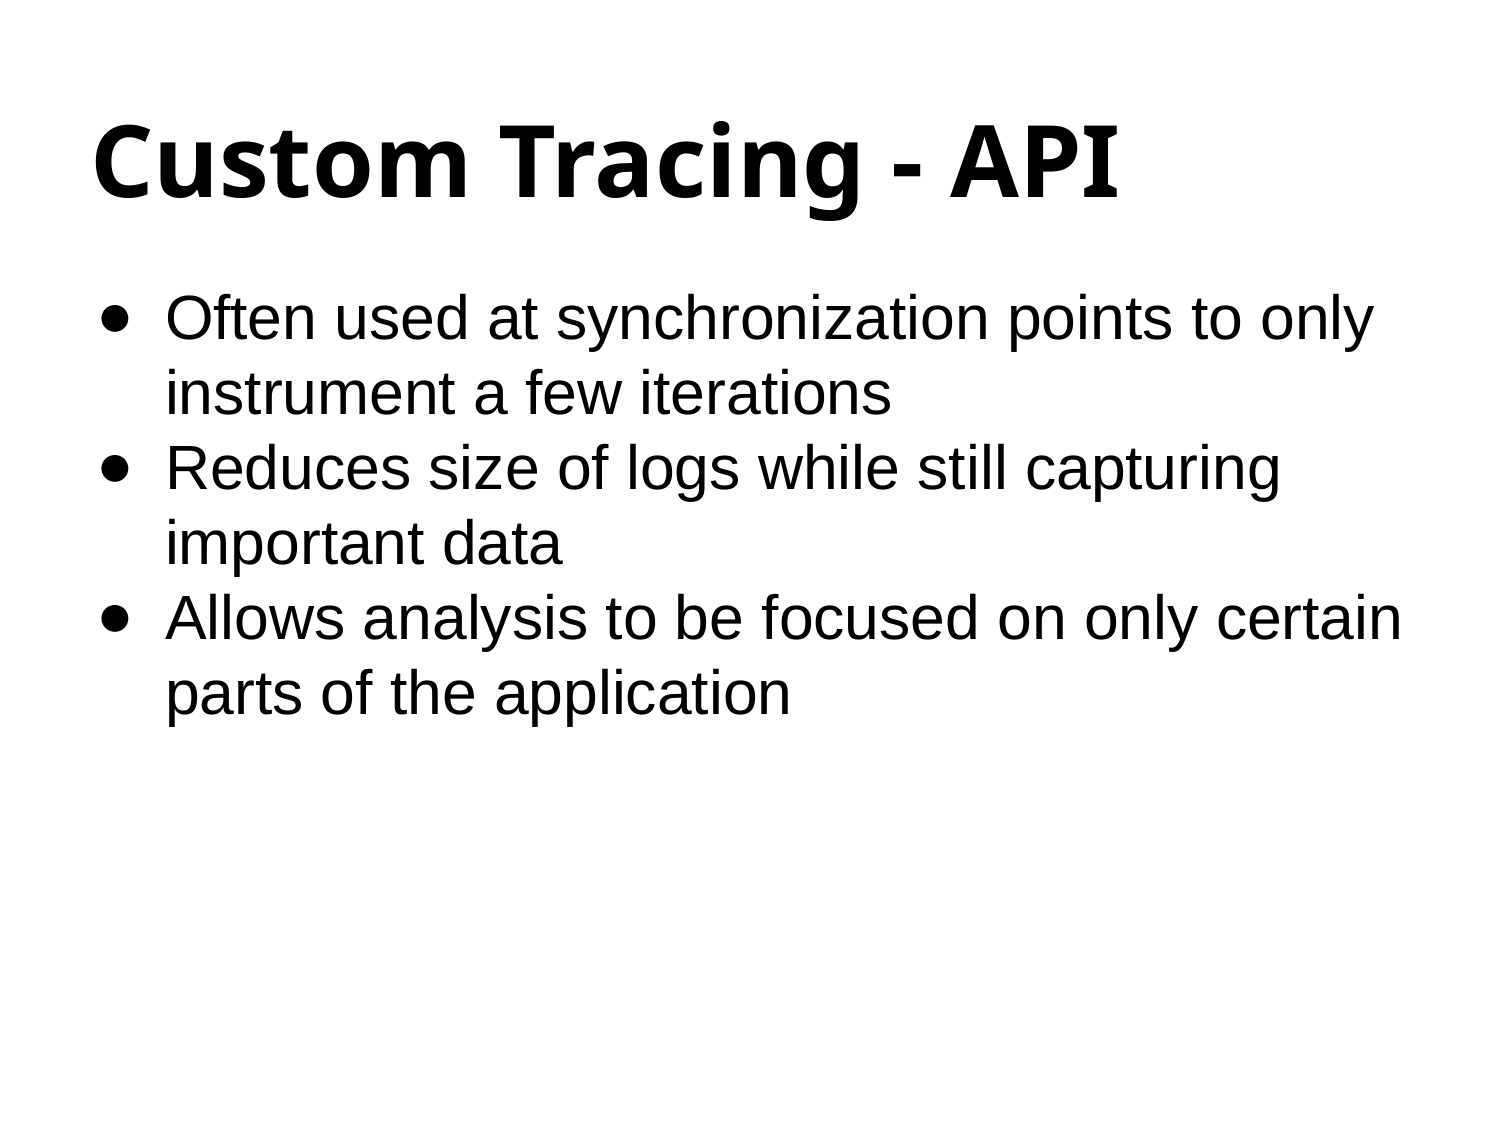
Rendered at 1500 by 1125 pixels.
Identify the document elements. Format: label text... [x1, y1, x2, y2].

title Custom Tracing - API [75, 45, 1425, 233]
list Often used at synchronization points to only instrument a few iterations Reduces size of logs while still capturing important data Allows analysis to be focused on only certain parts of the application [75, 262, 1425, 1078]
